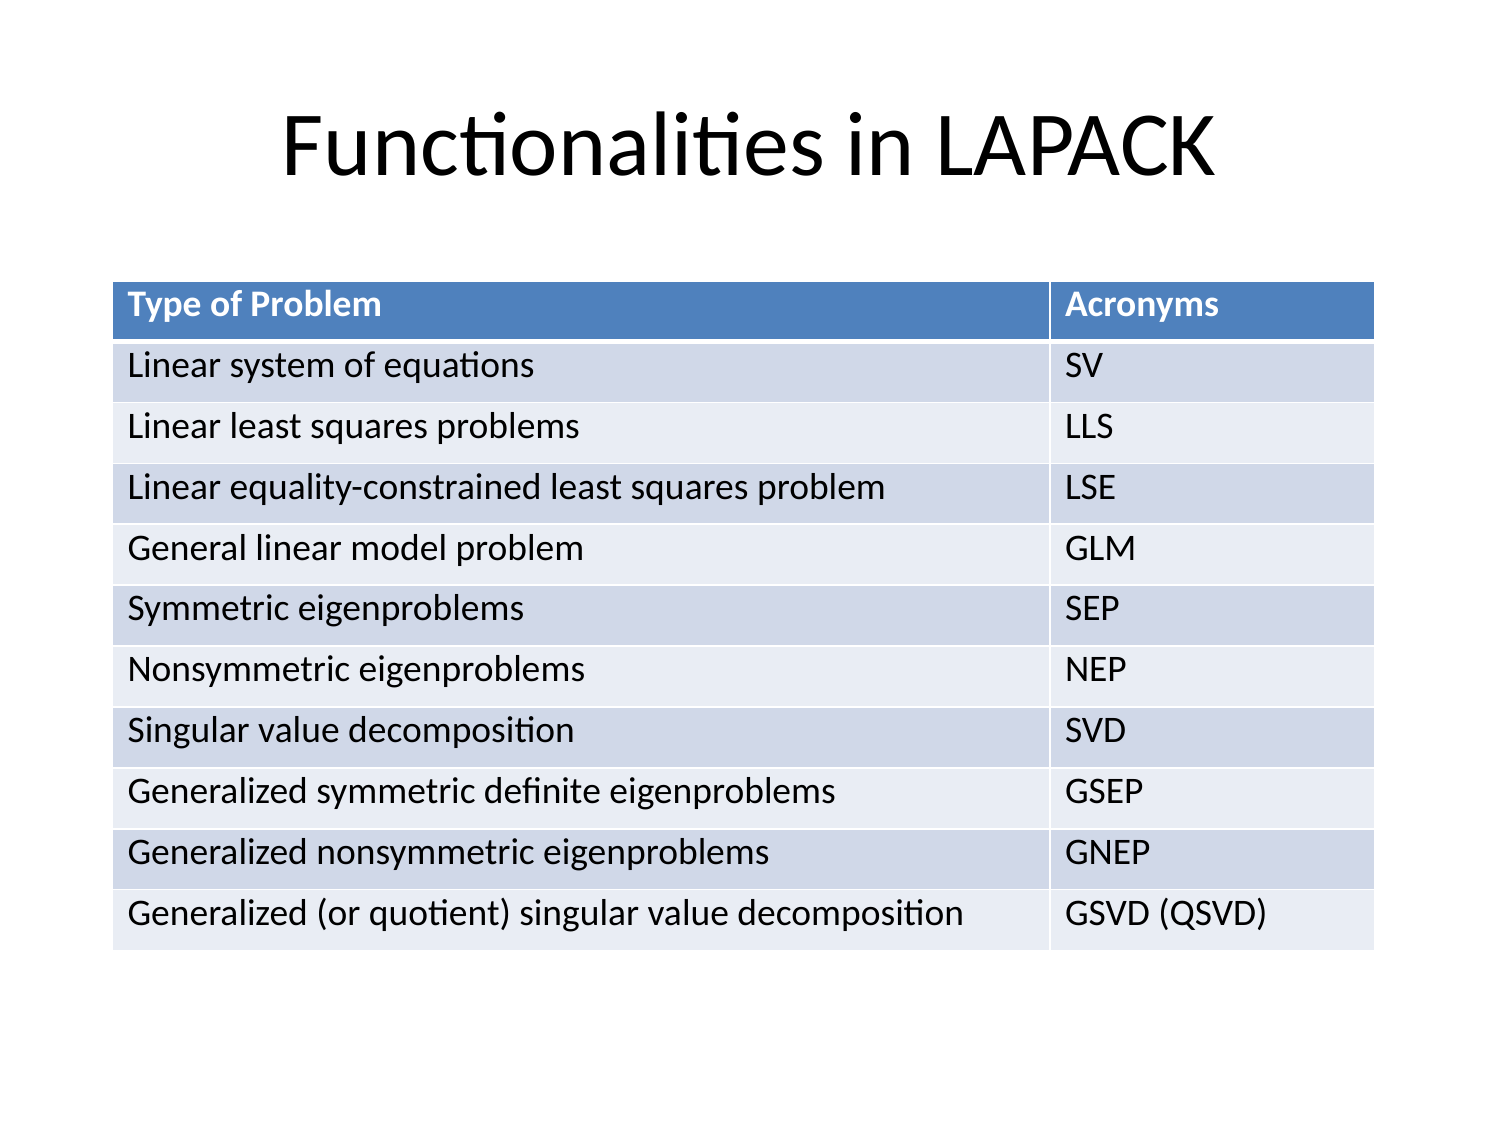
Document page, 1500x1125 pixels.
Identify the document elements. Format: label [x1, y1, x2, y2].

table_cell [1051, 830, 1374, 889]
table_header [1051, 282, 1374, 339]
table_cell [1051, 769, 1374, 828]
table_cell [113, 344, 1049, 402]
table_cell [113, 769, 1049, 828]
table_cell [1051, 403, 1374, 463]
table_cell [113, 890, 1049, 950]
table_cell [113, 464, 1049, 523]
table_cell [113, 403, 1049, 463]
table_cell [113, 525, 1049, 584]
table_cell [1051, 525, 1374, 584]
table_cell [1051, 647, 1374, 706]
table_header [113, 282, 1049, 339]
table_cell [113, 647, 1049, 706]
table_cell [1051, 464, 1374, 523]
table_cell [1051, 890, 1374, 950]
table_cell [113, 830, 1049, 889]
table_cell [1051, 586, 1374, 645]
title [74, 44, 1426, 233]
table_cell [1051, 344, 1374, 402]
table_cell [113, 708, 1049, 767]
table_cell [113, 586, 1049, 645]
table_cell [1051, 708, 1374, 767]
